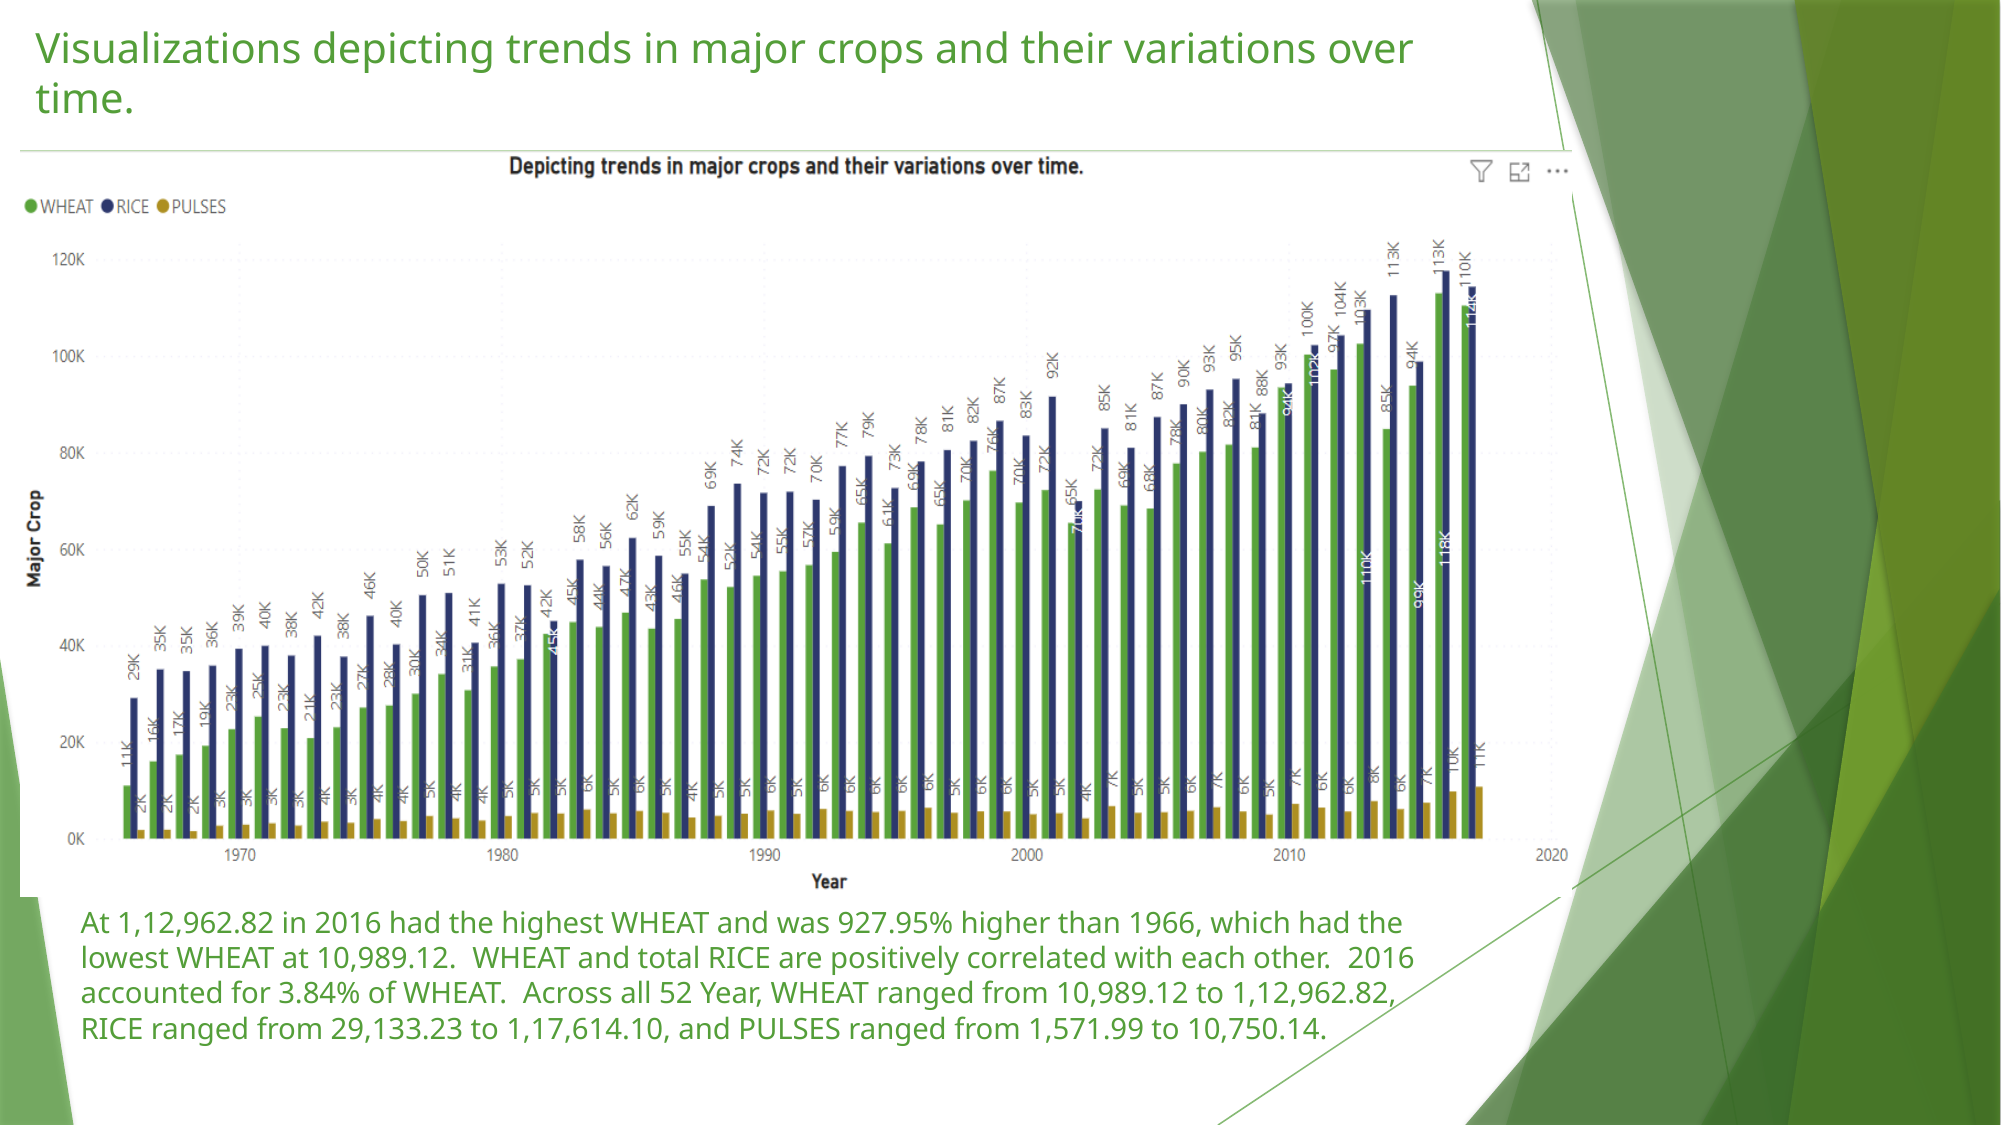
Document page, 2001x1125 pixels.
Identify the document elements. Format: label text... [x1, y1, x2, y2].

picture [19, 149, 1573, 898]
list ﻿At 1,12,962.82 in 2016 had the highest WHEAT and was 927.95% higher than 1966, which had the lowest WHEAT at 10,989.12.﻿﻿ ﻿﻿ ﻿﻿WHEAT and total RICE are positively correlated with each other.﻿﻿ ﻿﻿ ﻿﻿2016 accounted for 3.84% of WHEAT.﻿﻿ ﻿﻿ ﻿﻿Across all 52 Year, WHEAT ranged from 10,989.12 to 1,12,962.82, RICE ranged from 29,133.23 to 1,17,614.10, and PULSES ranged from 1,571.99 to 10,750.14.﻿﻿ ﻿ [65, 909, 1453, 1083]
title Visualizations depicting trends in major crops and their variations over time. [20, 14, 1431, 149]
